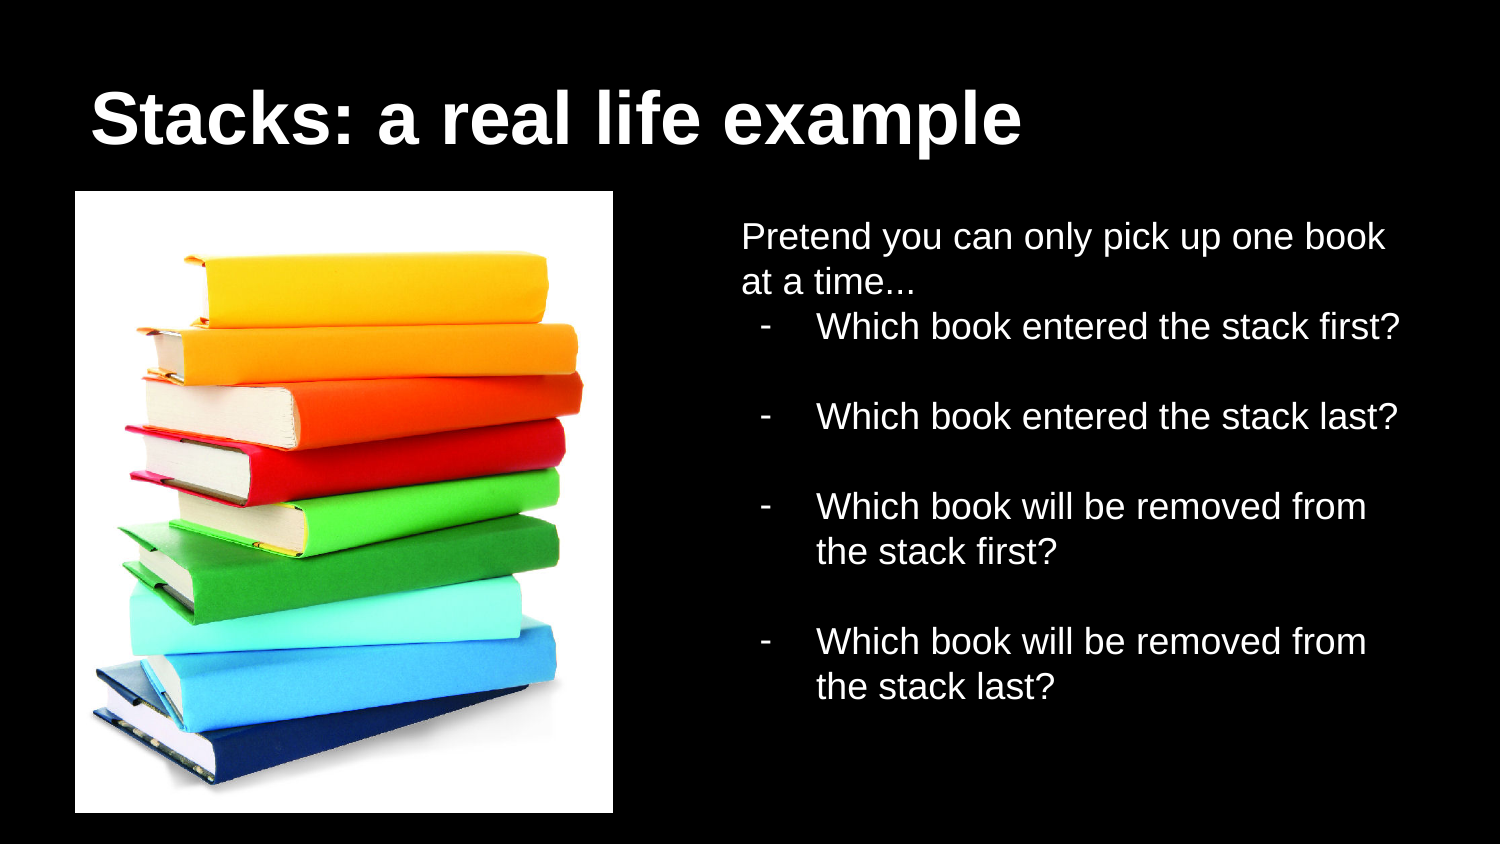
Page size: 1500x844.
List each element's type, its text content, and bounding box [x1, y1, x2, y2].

title Stacks: a real life example [75, 33, 1425, 175]
list Pretend you can only pick up one book at a time... Which book entered the stack first? Which book entered the stack last? Which book will be removed from the stack first? Which book will be removed from the stack last? [725, 196, 1426, 808]
picture [74, 191, 613, 814]
